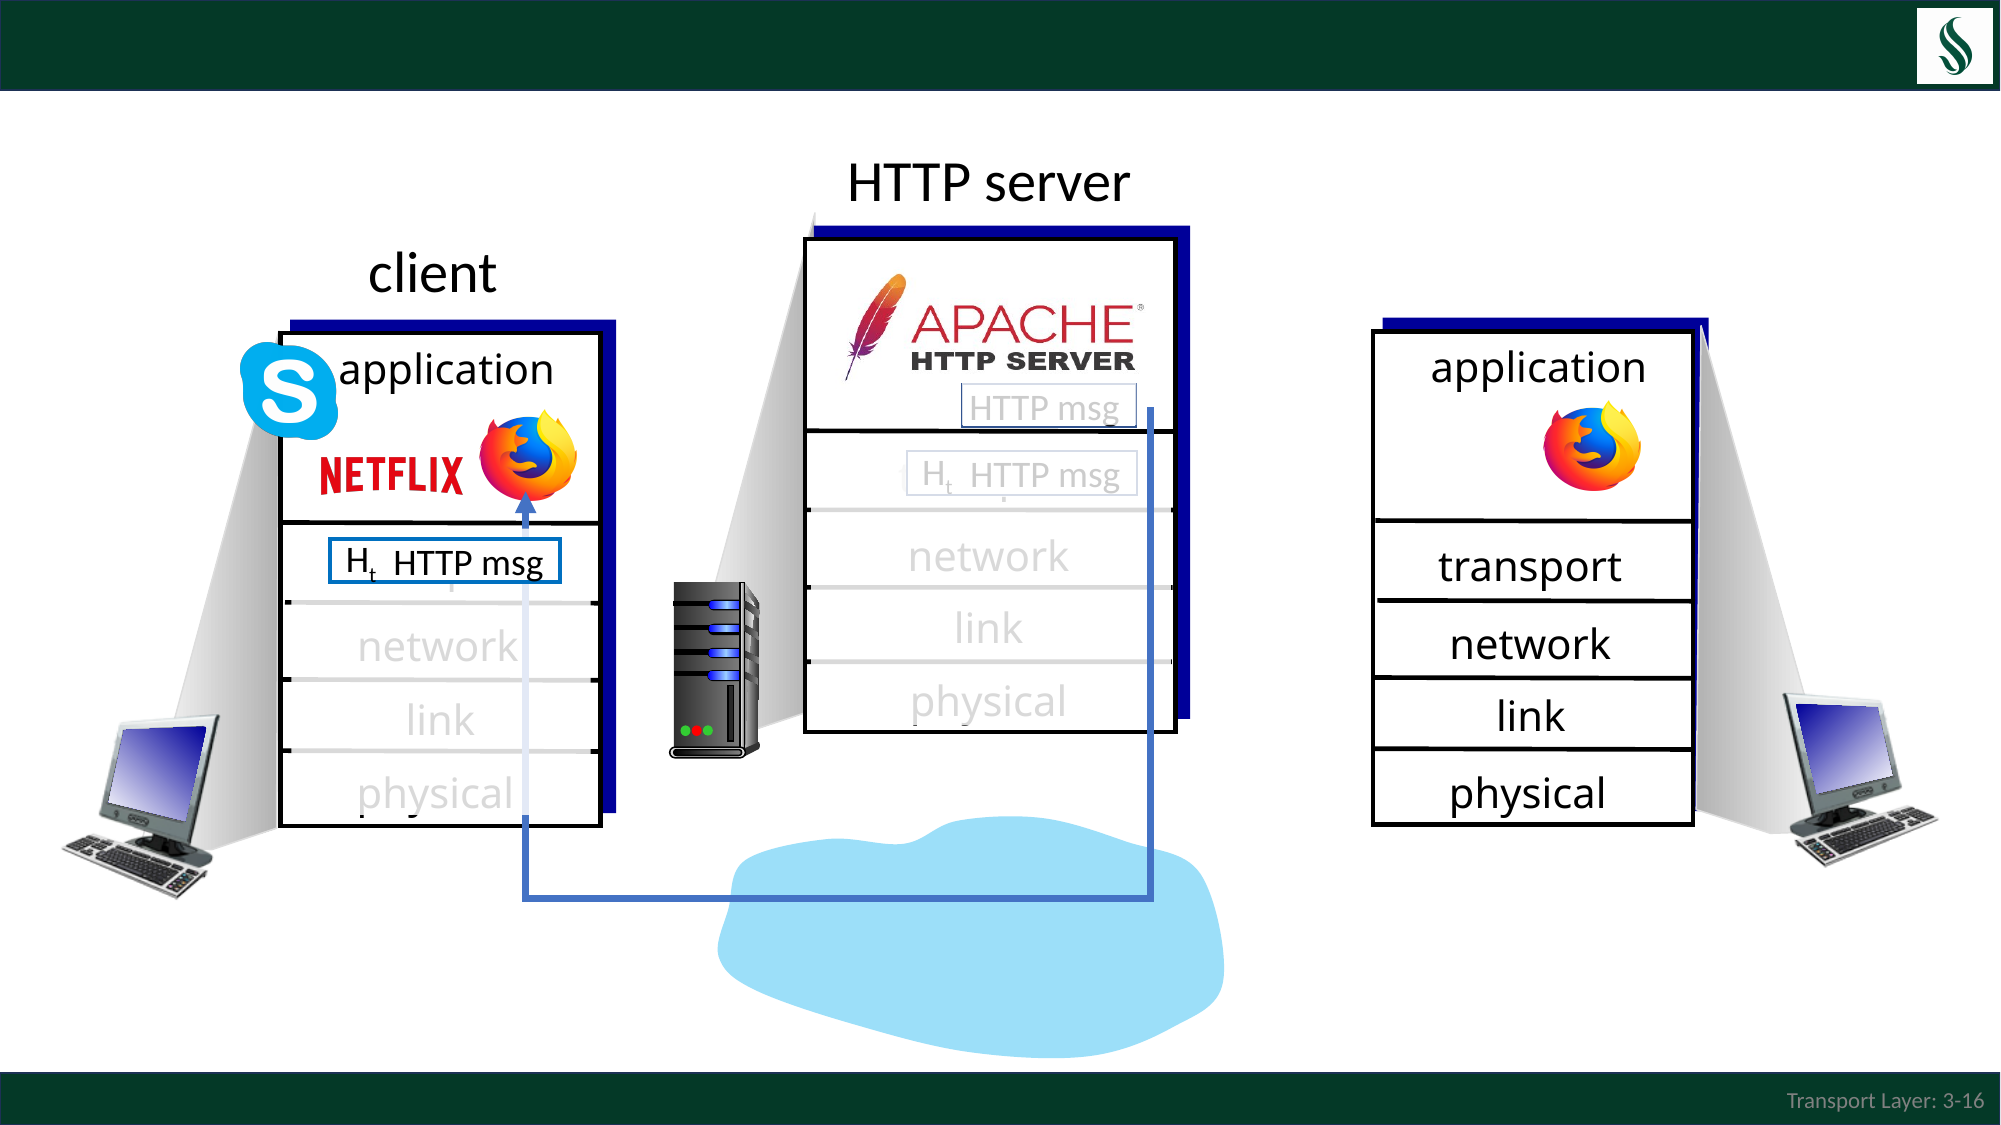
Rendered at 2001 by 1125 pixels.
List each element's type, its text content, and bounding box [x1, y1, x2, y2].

text_box [717, 914, 1225, 1059]
slide_number Transport Layer: 3-16 [1550, 1072, 2000, 1125]
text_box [329, 528, 561, 592]
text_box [906, 440, 1138, 504]
picture [1917, 8, 1993, 84]
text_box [23, 135, 1977, 914]
